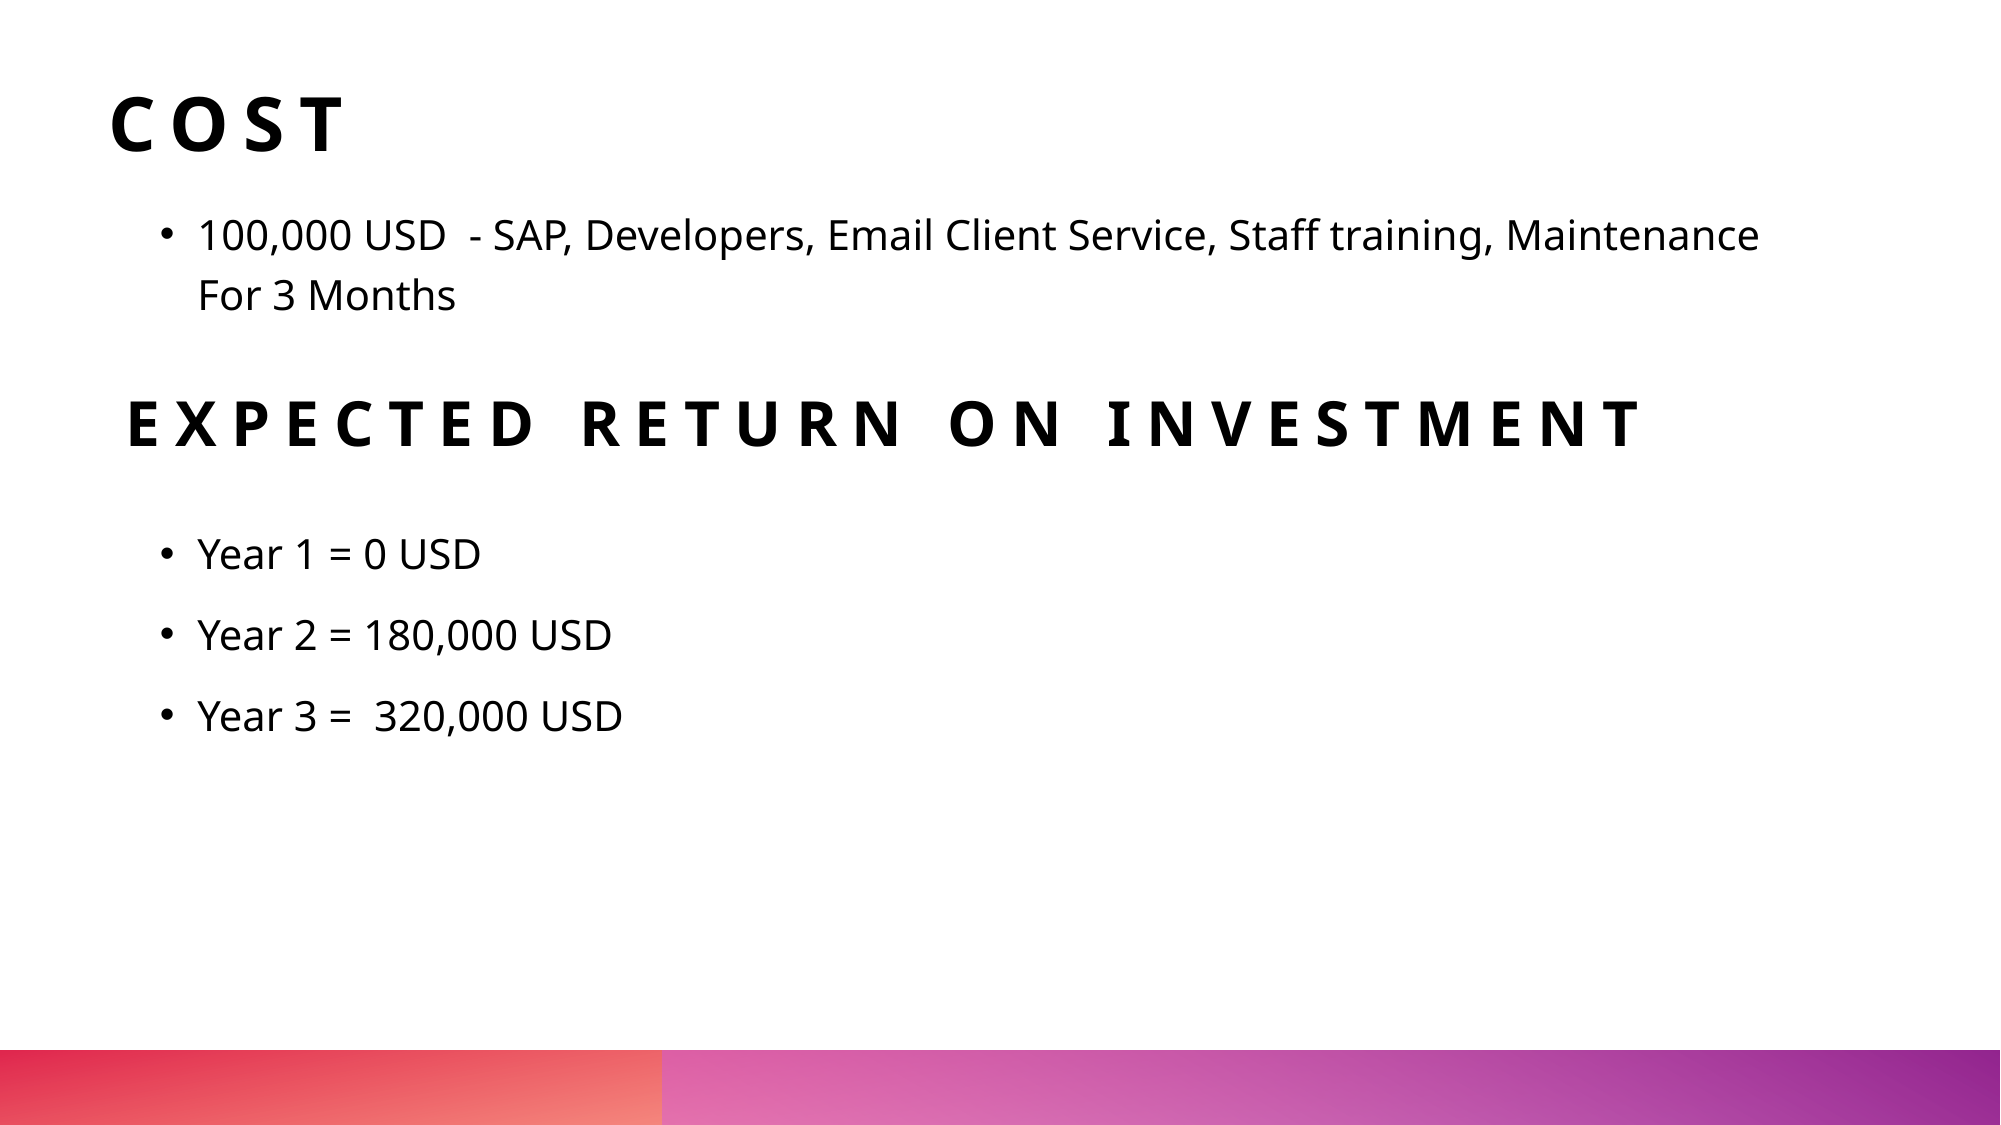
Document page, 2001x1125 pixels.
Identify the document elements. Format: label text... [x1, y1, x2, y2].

text_box 100,000 USD - SAP, Developers, Email Client Service, Staff training, Maintenance For 3 Months [159, 198, 1840, 326]
text_box COST [108, 40, 1789, 167]
list Year 1 = 0 USD Year 2 = 180,000 USD Year 3 = 320,000 USD [159, 517, 1840, 778]
text_box Expected return on investment [125, 331, 159, 459]
text_box [159, 326, 1840, 459]
